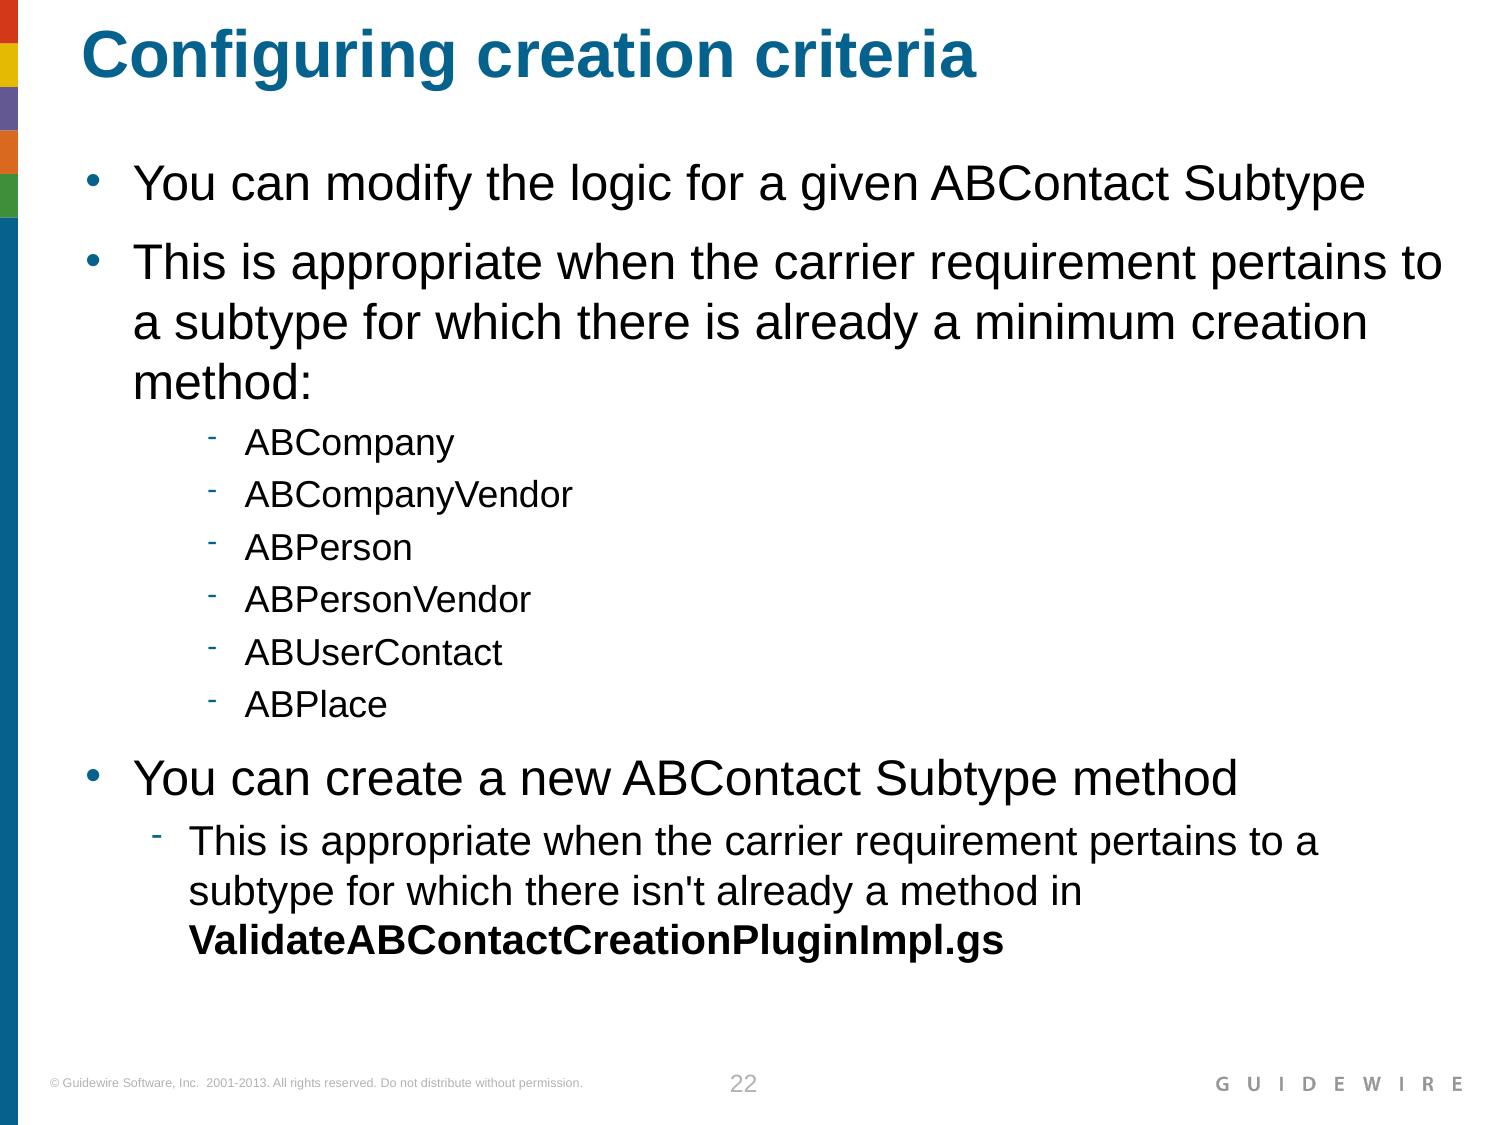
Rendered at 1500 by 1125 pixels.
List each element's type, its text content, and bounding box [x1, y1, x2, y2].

title Configuring creation criteria [81, 19, 1446, 142]
picture [1215, 1073, 1480, 1096]
list You can modify the logic for a given ABContact Subtype This is appropriate when the carrier requirement pertains to a subtype for which there is already a minimum creation method: ABCompany ABCompanyVendor ABPerson ABPersonVendor ABUserContact ABPlace You can create a new ABContact Subtype method This is appropriate when the carrier requirement pertains to a subtype for which there isn't already a method in ValidateABContactCreationPluginImpl.gs [85, 149, 1451, 1050]
